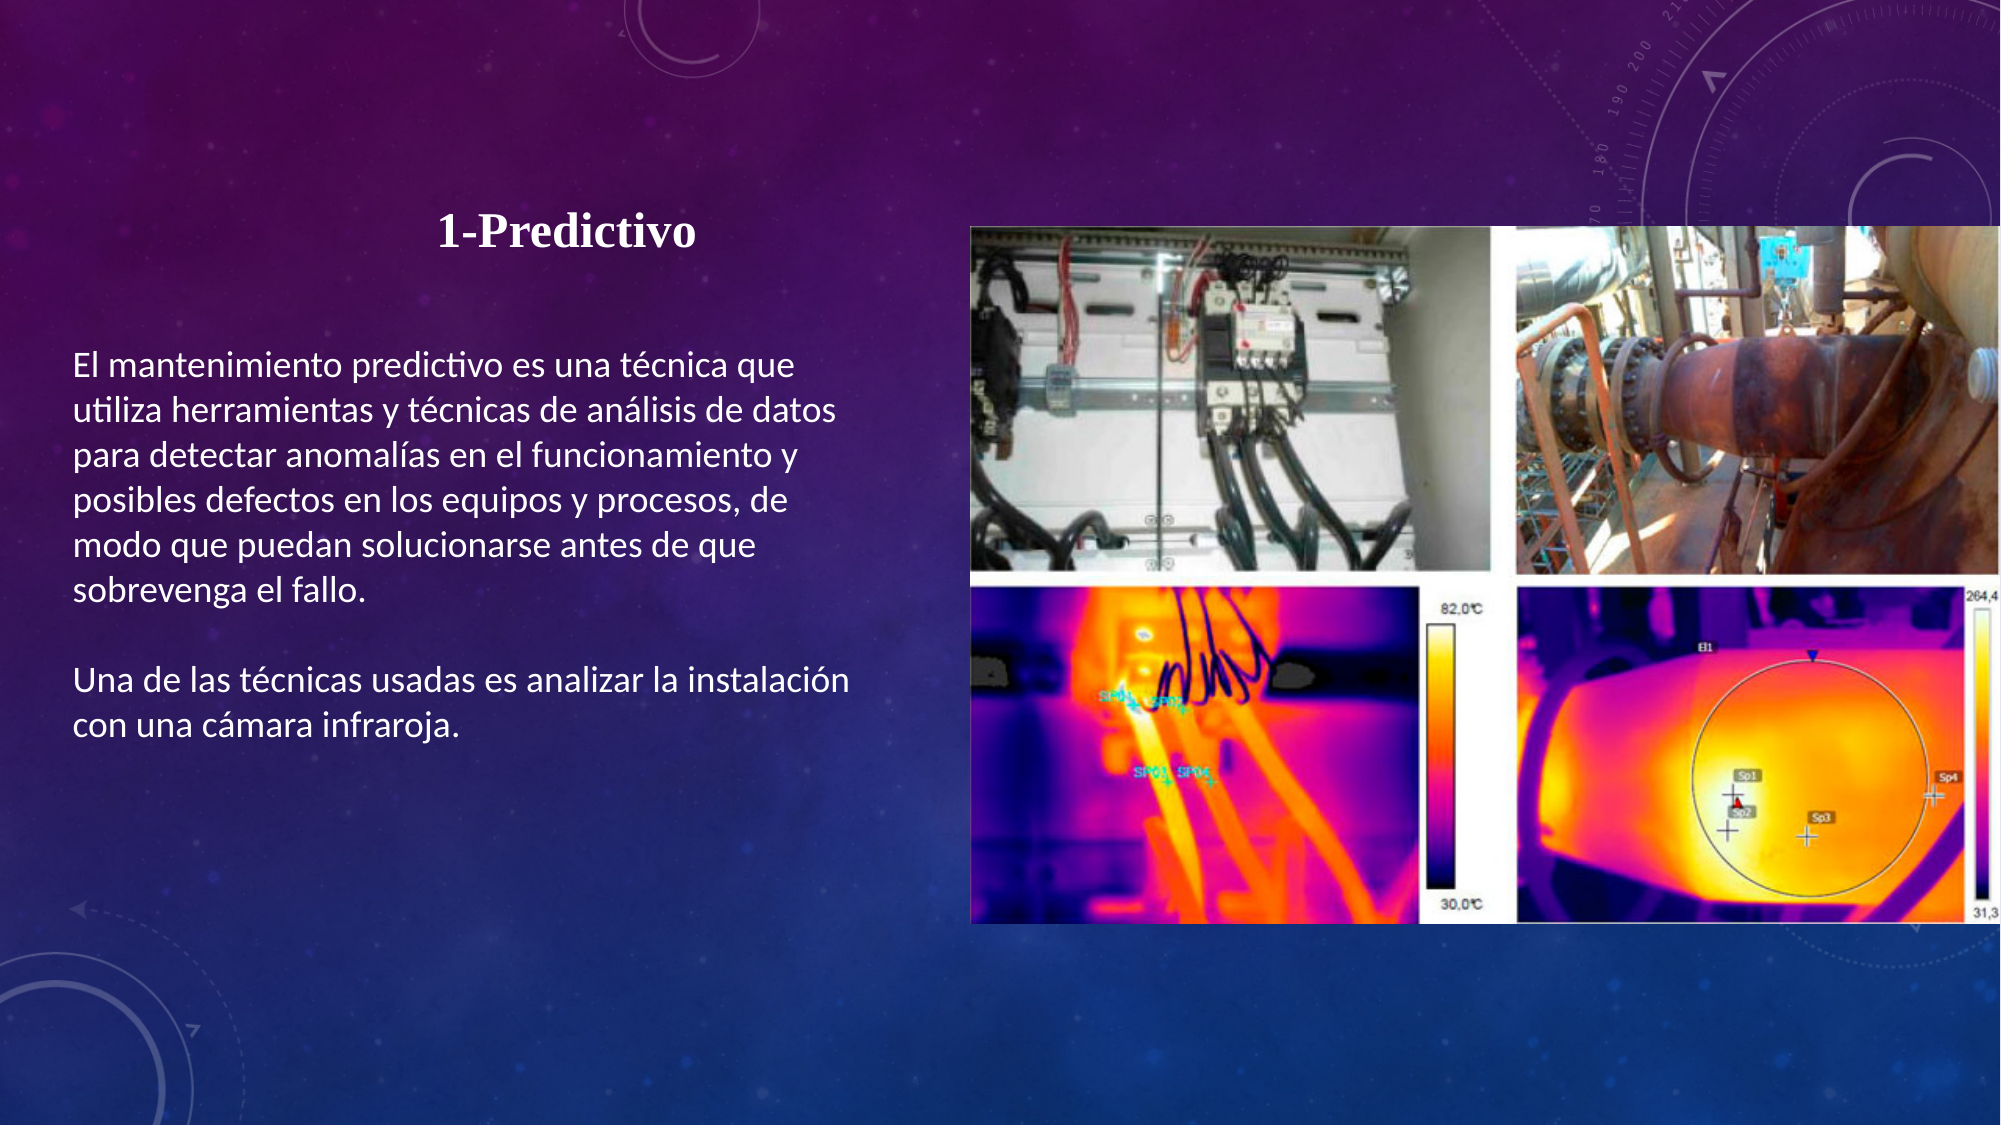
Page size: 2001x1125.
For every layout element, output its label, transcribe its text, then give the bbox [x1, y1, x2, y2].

text_box 1-Predictivo [249, 189, 884, 265]
text_box El mantenimiento predictivo es una técnica que utiliza herramientas y técnicas de análisis de datos para detectar anomalías en el funcionamiento y posibles defectos en los equipos y procesos, de modo que puedan solucionarse antes de que sobrevenga el fallo. Una de las técnicas usadas es analizar la instalación con una cámara infraroja. [57, 332, 868, 753]
picture [0, 0, 2001, 1125]
